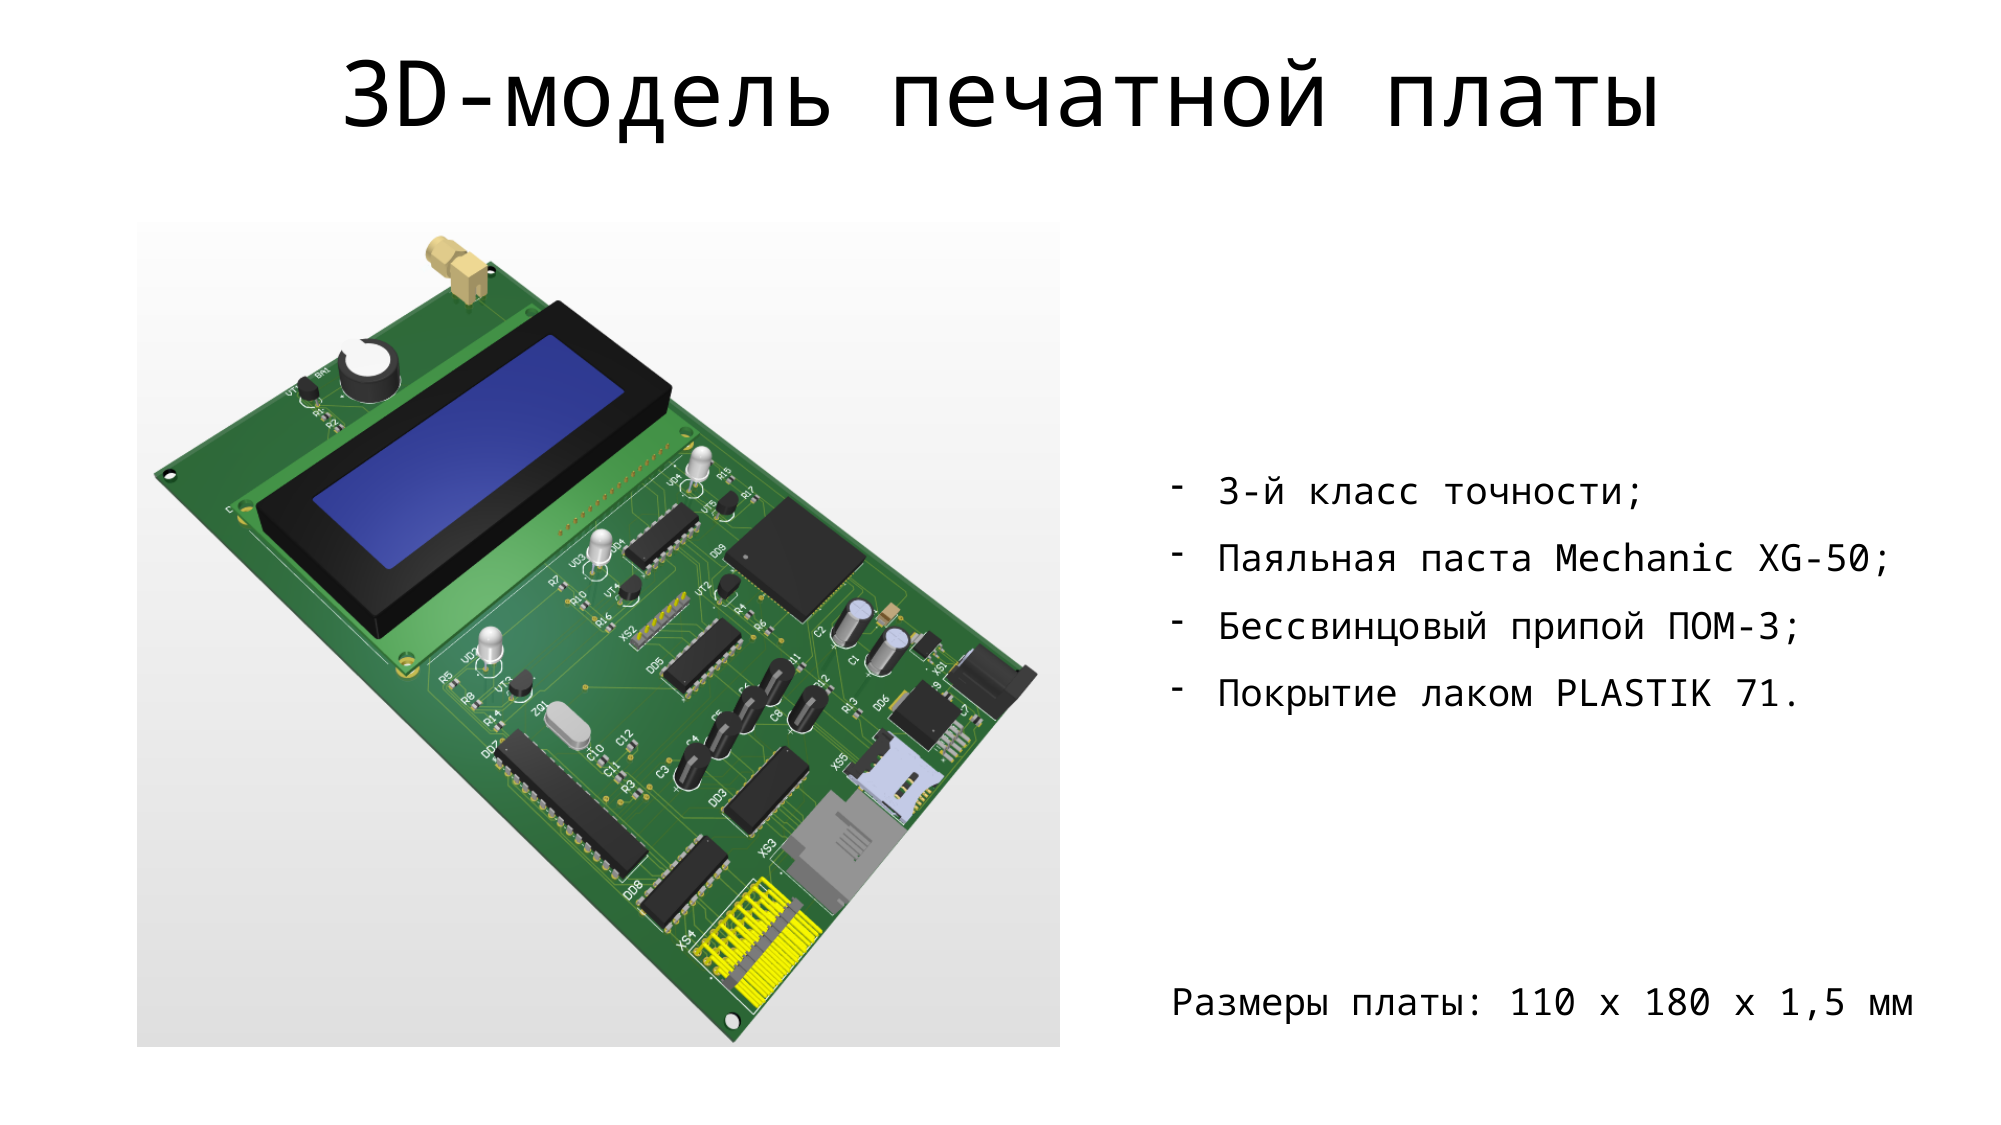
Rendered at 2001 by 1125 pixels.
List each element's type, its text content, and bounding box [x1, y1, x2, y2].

title 3D-модель печатной платы [137, 0, 1863, 206]
picture [137, 222, 1060, 1047]
text_box 3-й класс точности; Паяльная паста Mechanic XG-50; Бессвинцовый припой ПОМ-3; Покрытие лаком PLASTIK 71. [1156, 436, 2000, 722]
text_box Размеры платы: 110 х 180 х 1,5 мм [1156, 948, 2000, 1031]
